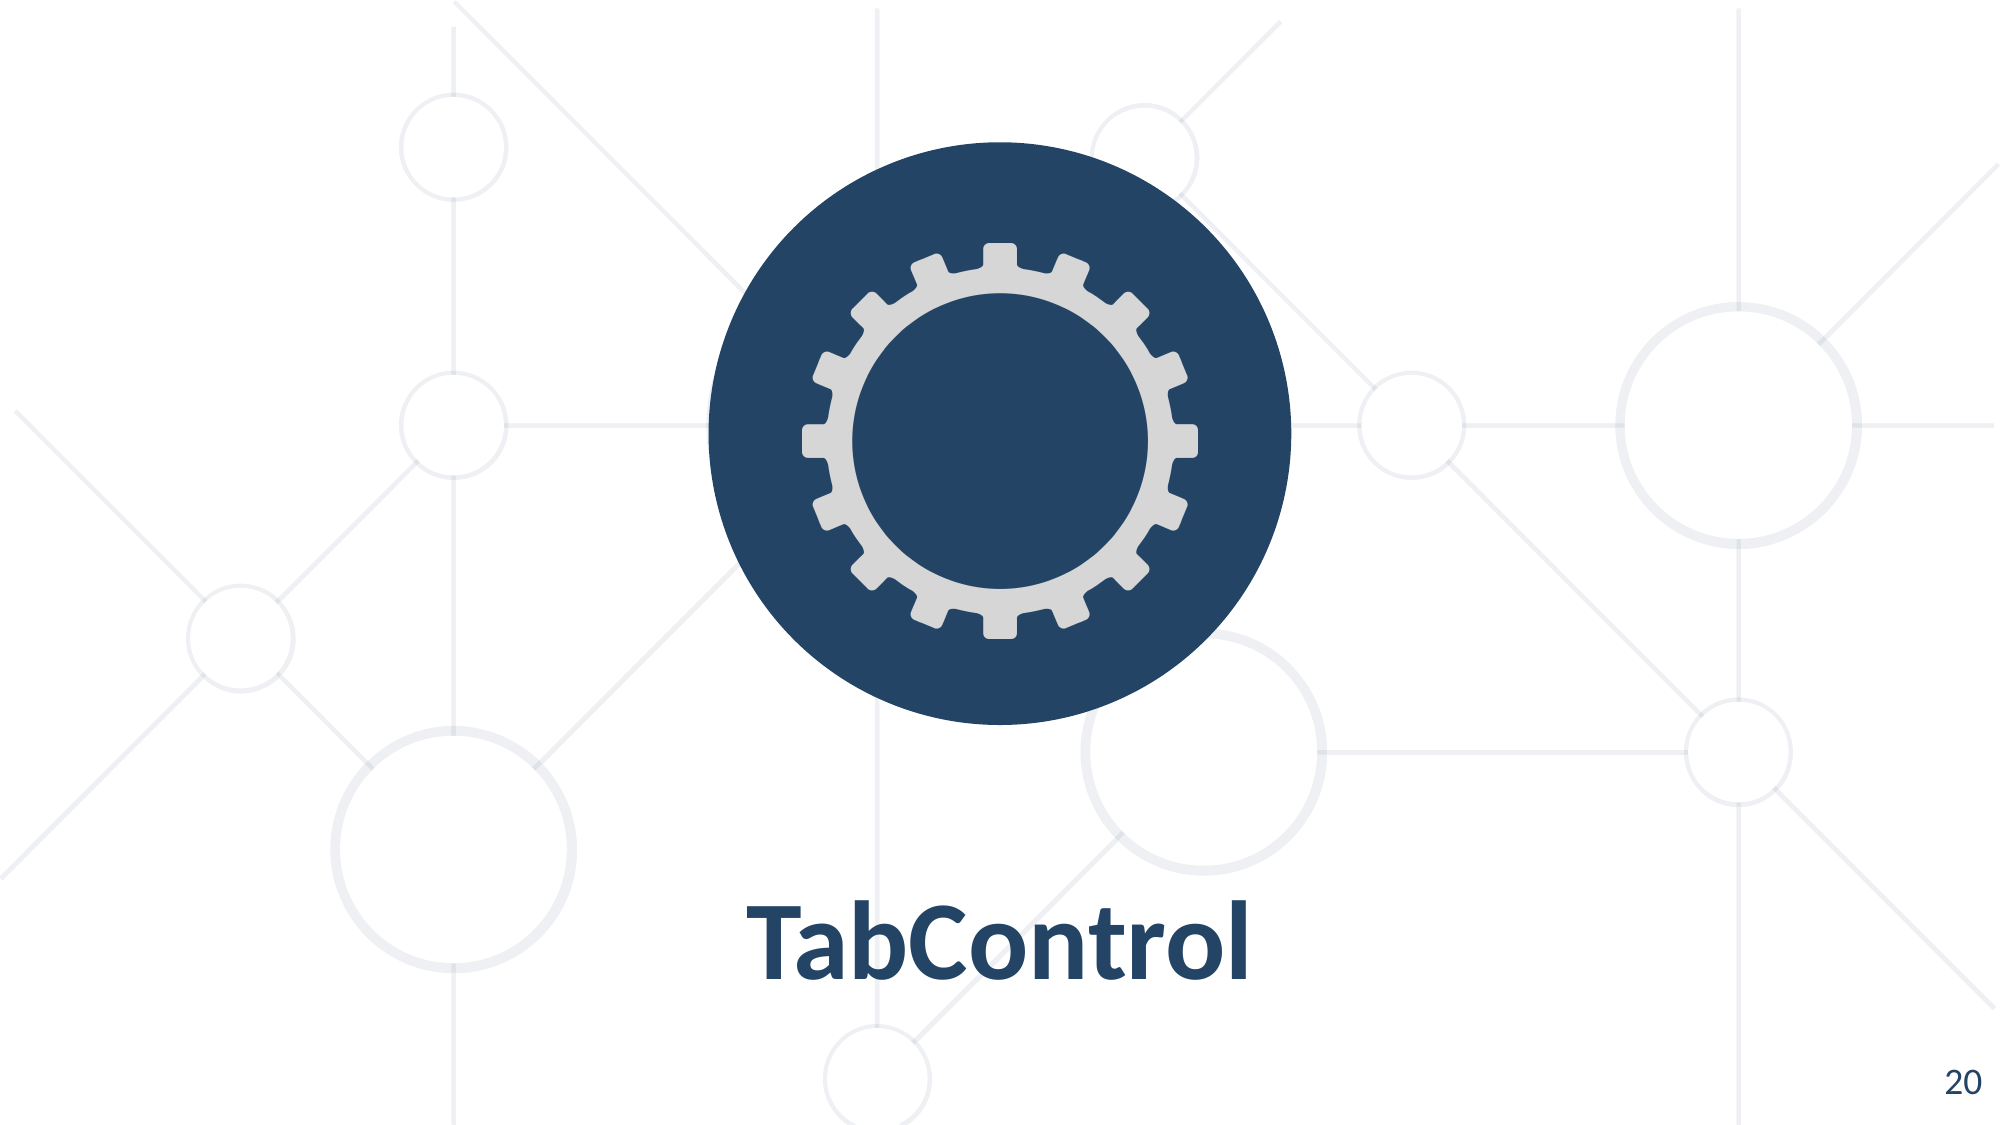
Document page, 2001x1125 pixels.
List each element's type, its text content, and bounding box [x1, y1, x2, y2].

slide_number 20 [1929, 1049, 2000, 1100]
list TabControl [100, 868, 1900, 995]
picture [801, 243, 1198, 639]
